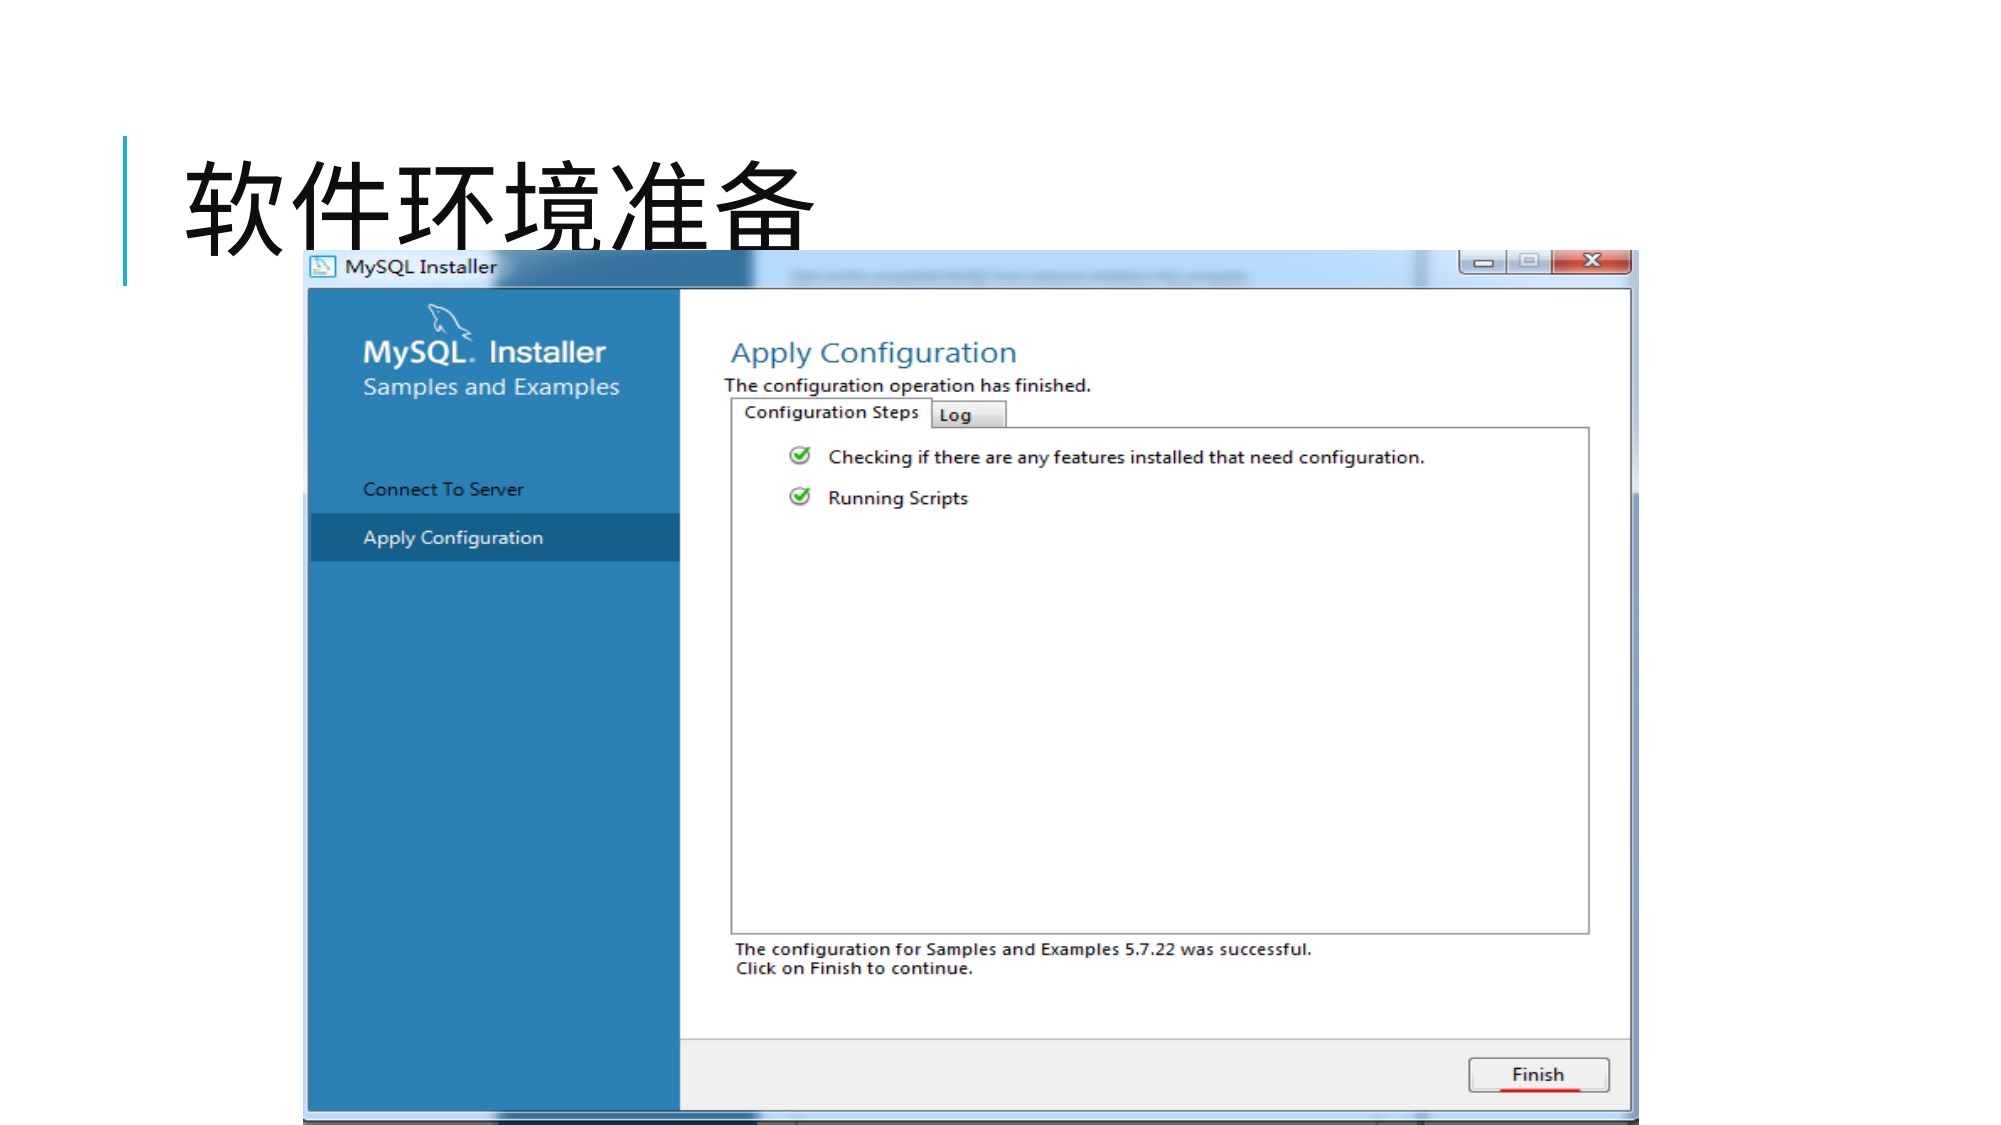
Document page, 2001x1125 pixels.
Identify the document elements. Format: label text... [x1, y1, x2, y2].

title 软件环境准备 [168, 96, 1763, 342]
picture [303, 250, 1639, 1125]
